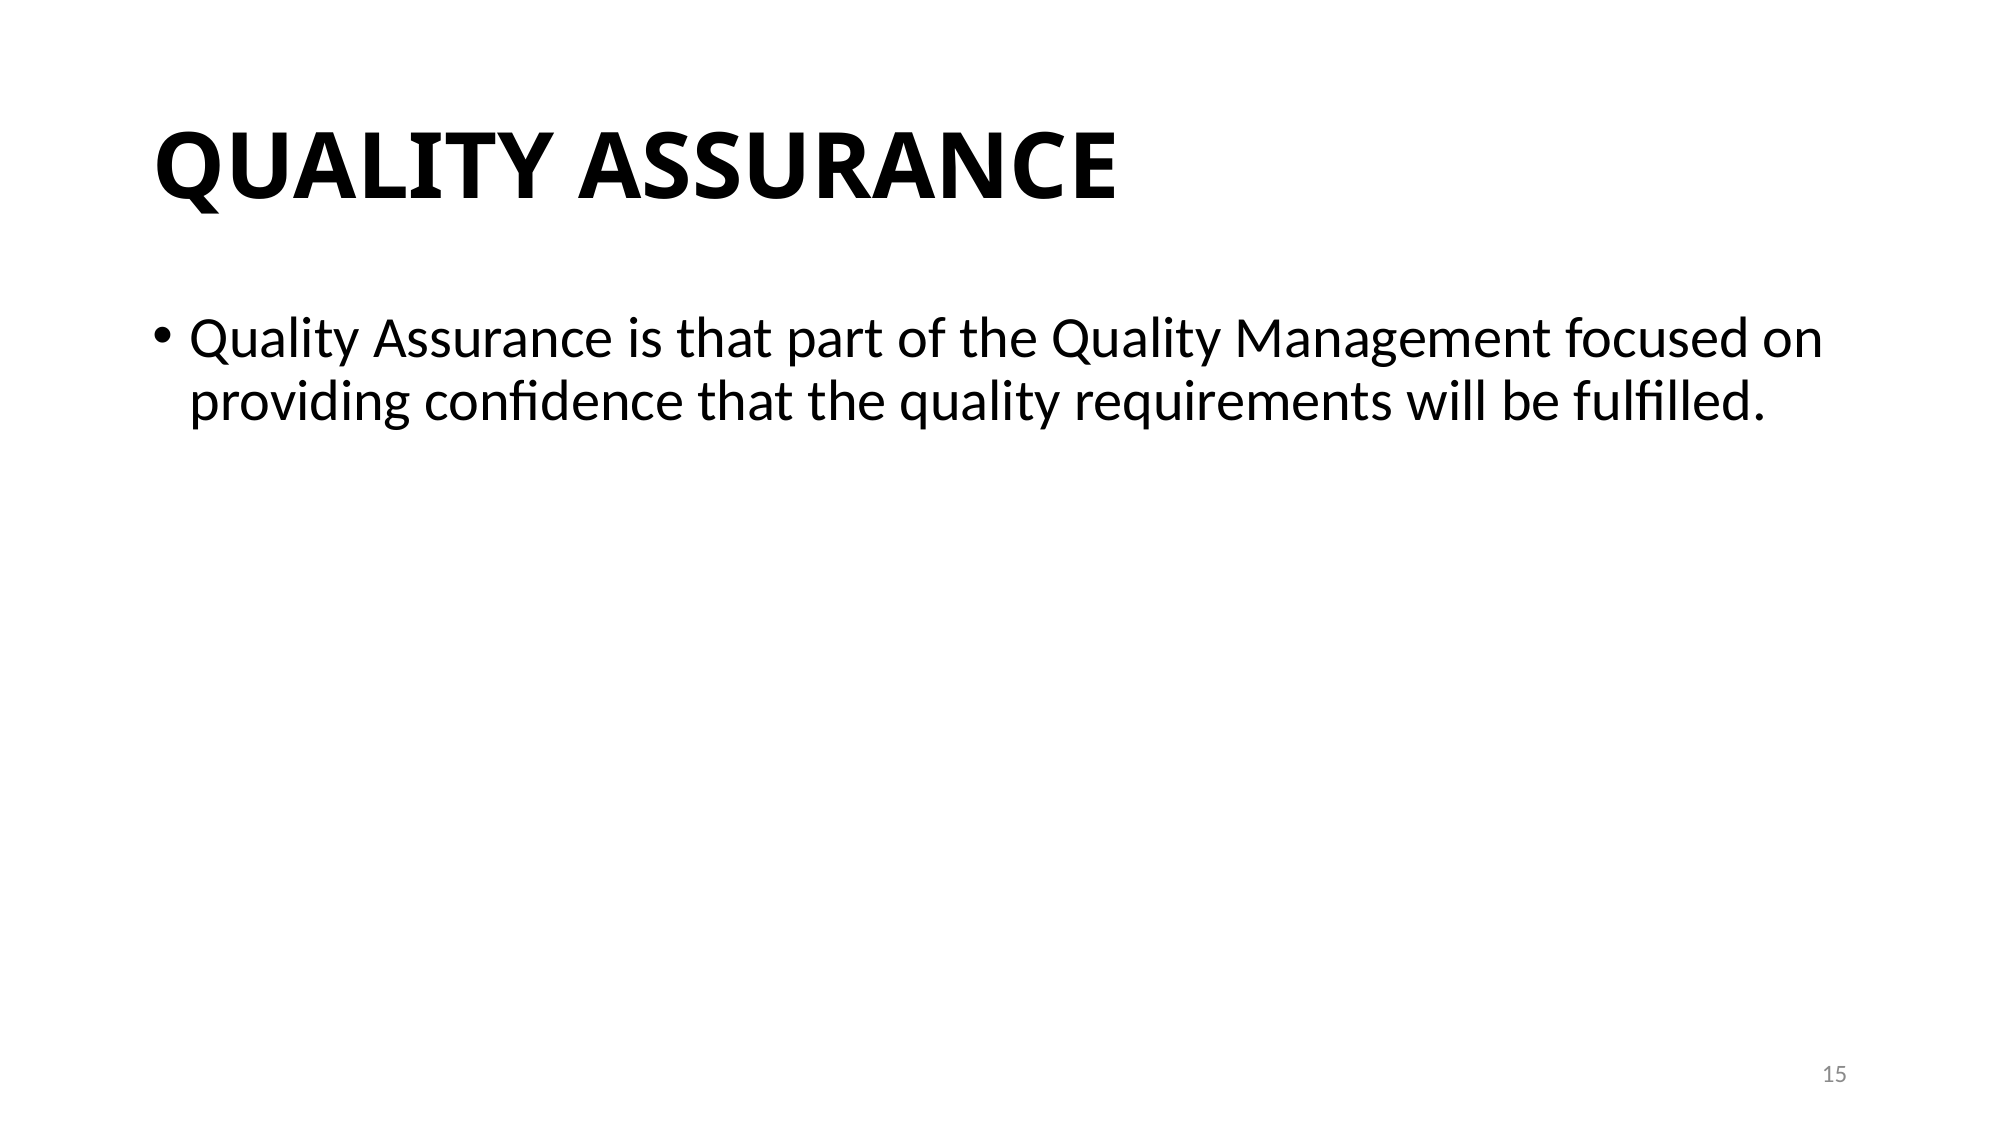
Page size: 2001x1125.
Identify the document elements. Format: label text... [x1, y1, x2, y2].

list Quality Assurance is that part of the Quality Management focused on providing confidence that the quality requirements will be fulfilled. [137, 299, 1863, 1014]
title QUALITY ASSURANCE [137, 59, 1863, 278]
slide_number 15 [1412, 1042, 1863, 1103]
